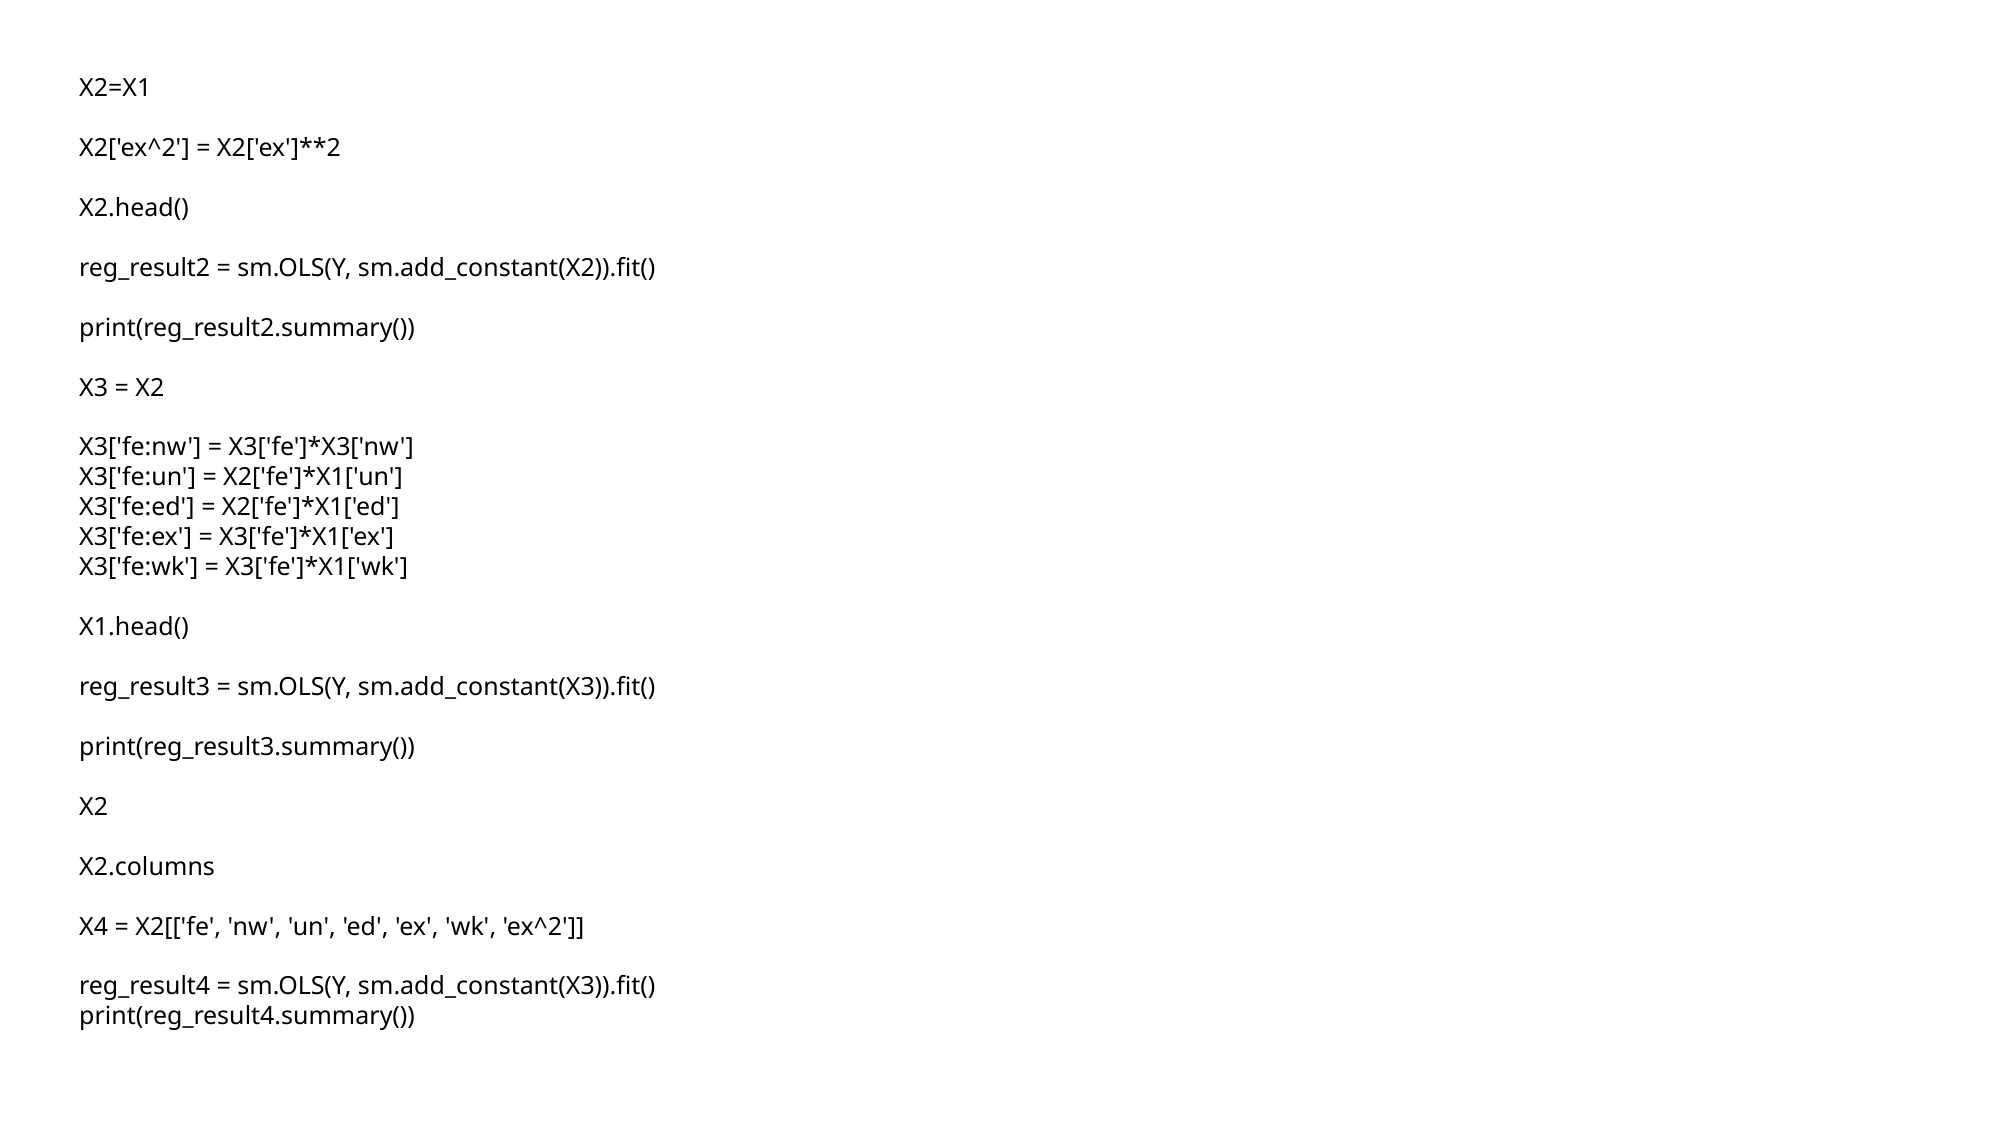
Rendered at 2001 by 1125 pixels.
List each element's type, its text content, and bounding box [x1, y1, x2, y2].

text_box X2=X1 X2['ex^2'] = X2['ex']**2 X2.head() reg_result2 = sm.OLS(Y, sm.add_constant(X2)).fit() print(reg_result2.summary()) X3 = X2 X3['fe:nw'] = X3['fe']*X3['nw'] X3['fe:un'] = X2['fe']*X1['un'] X3['fe:ed'] = X2['fe']*X1['ed'] X3['fe:ex'] = X3['fe']*X1['ex'] X3['fe:wk'] = X3['fe']*X1['wk'] X1.head() reg_result3 = sm.OLS(Y, sm.add_constant(X3)).fit() print(reg_result3.summary()) X2 X2.columns X4 = X2[['fe', 'nw', 'un', 'ed', 'ex', 'wk', 'ex^2']] reg_result4 = sm.OLS(Y, sm.add_constant(X3)).fit() print(reg_result4.summary()) [64, 64, 1926, 1038]
